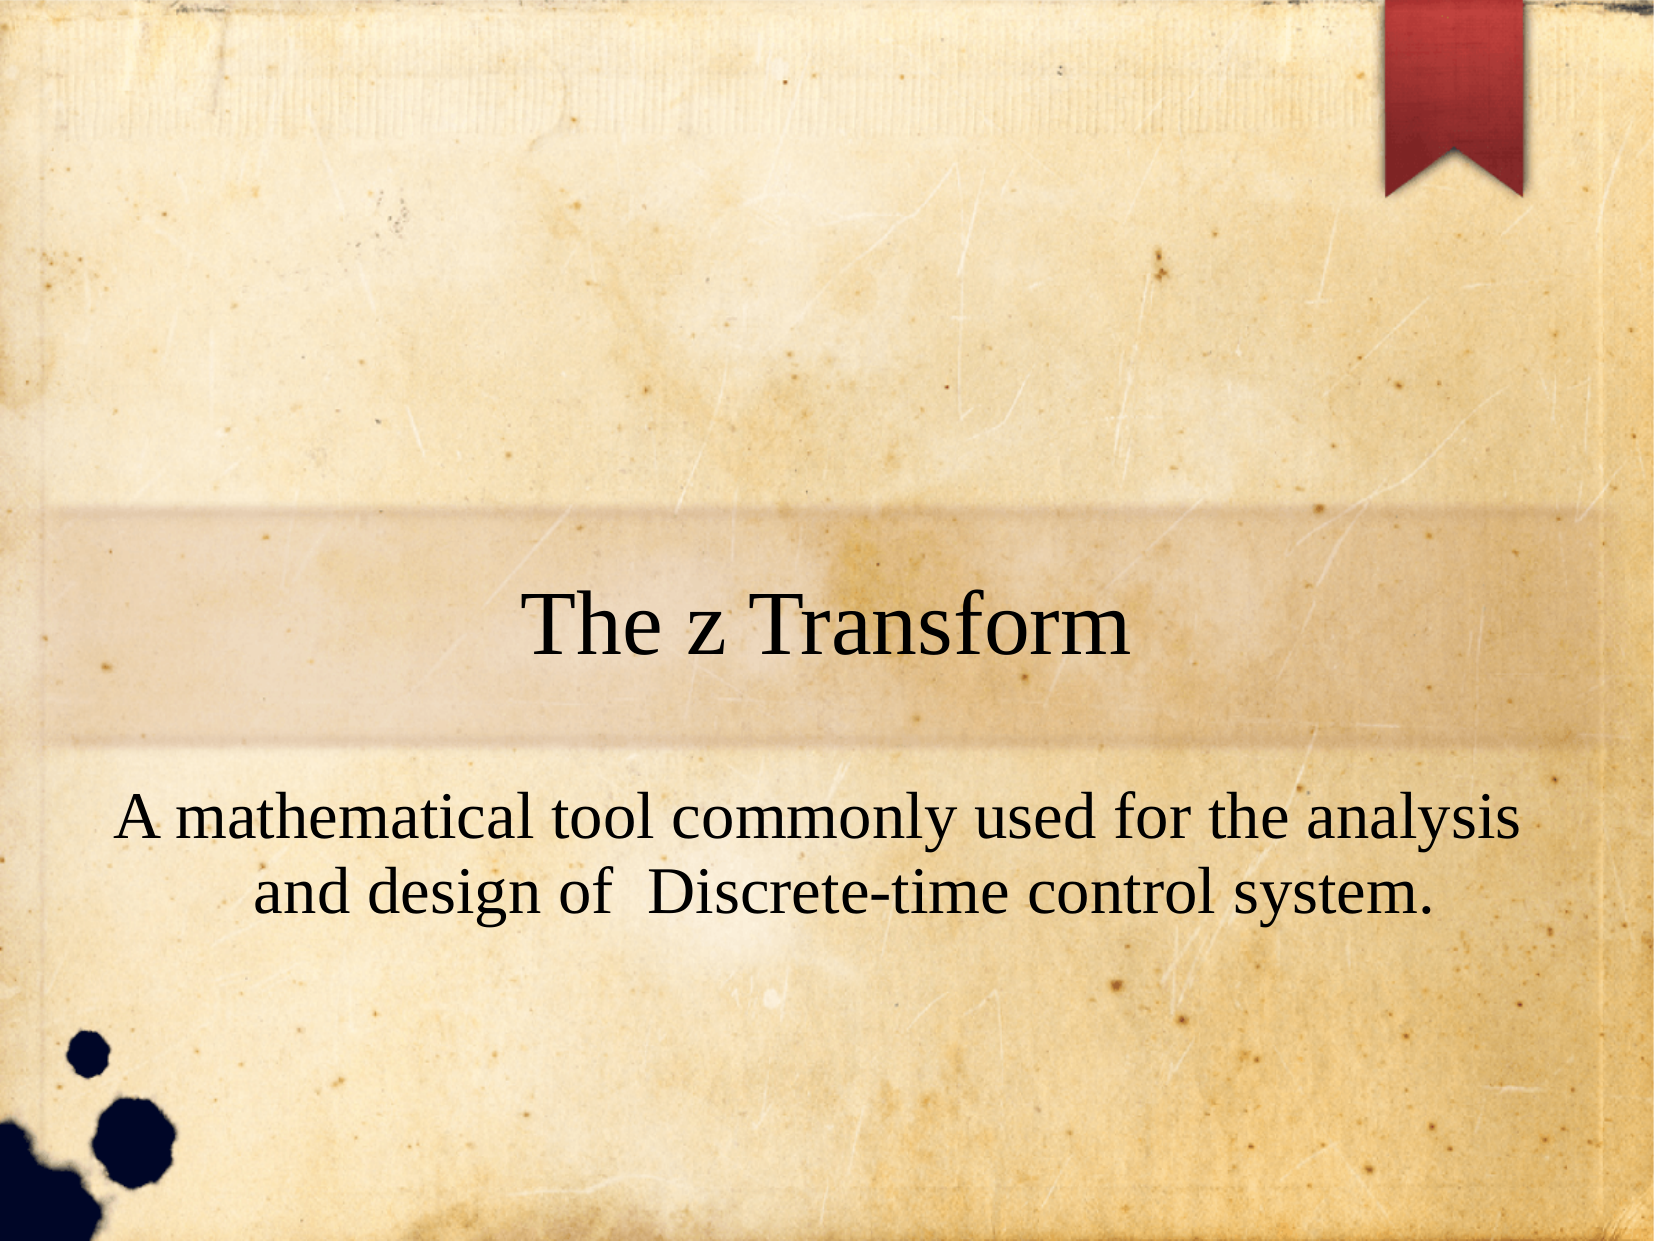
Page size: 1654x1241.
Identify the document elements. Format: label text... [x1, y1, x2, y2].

text_box A mathematical tool commonly used for the analysis and design of Discrete-time control system. [82, 779, 1538, 1205]
text_box The z Transform [82, 519, 1571, 727]
picture [0, 0, 1654, 1241]
